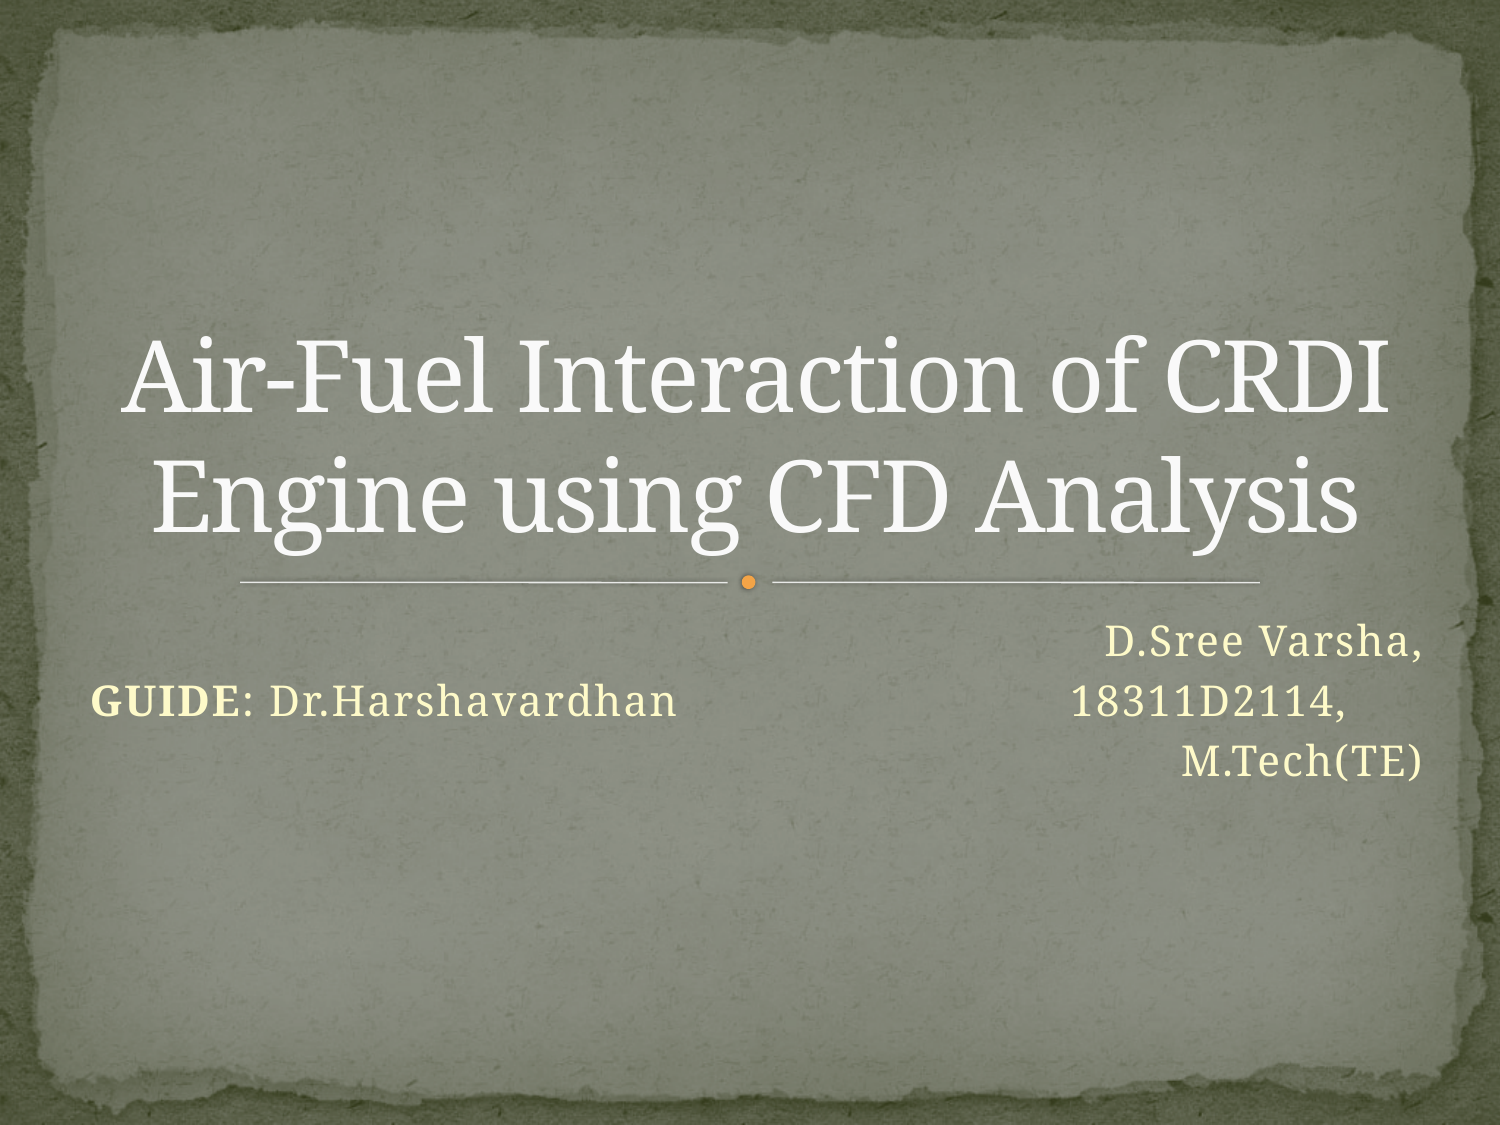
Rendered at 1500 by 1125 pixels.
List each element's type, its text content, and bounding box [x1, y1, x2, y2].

title Air-Fuel Interaction of CRDI Engine using CFD Analysis [74, 235, 1438, 561]
subtitle D.Sree Varsha, GUIDE: Dr.Harshavardhan 18311D2114, M.Tech(TE) [75, 606, 1438, 795]
